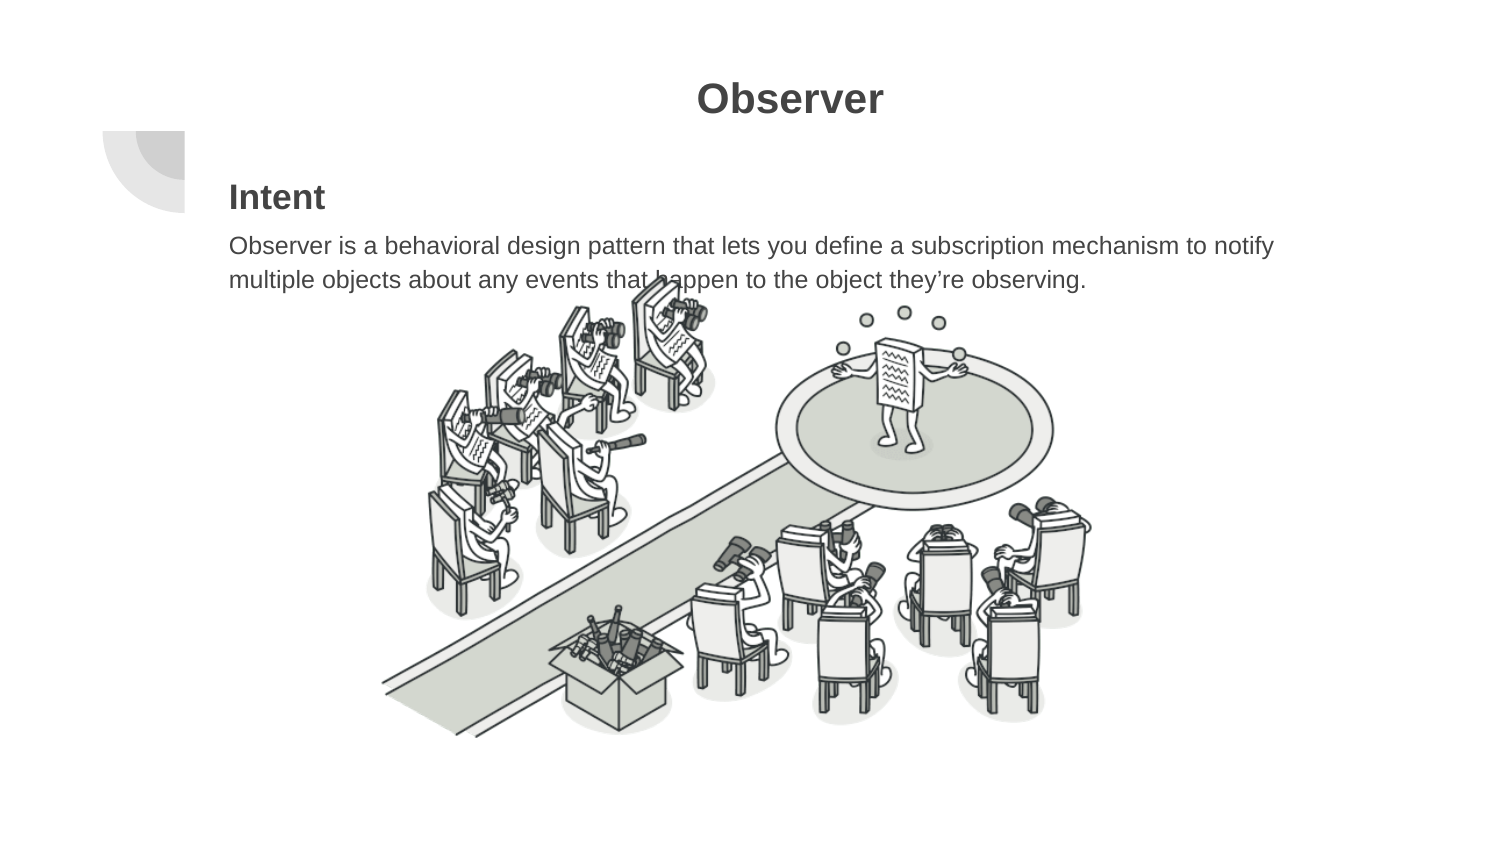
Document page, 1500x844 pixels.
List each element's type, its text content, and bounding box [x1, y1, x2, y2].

picture [371, 272, 1115, 738]
list Intent Observer is a behavioral design pattern that lets you define a subscription mechanism to notify multiple objects about any events that happen to the object they’re observing. [213, 152, 1368, 330]
title Observer [213, 48, 1368, 138]
